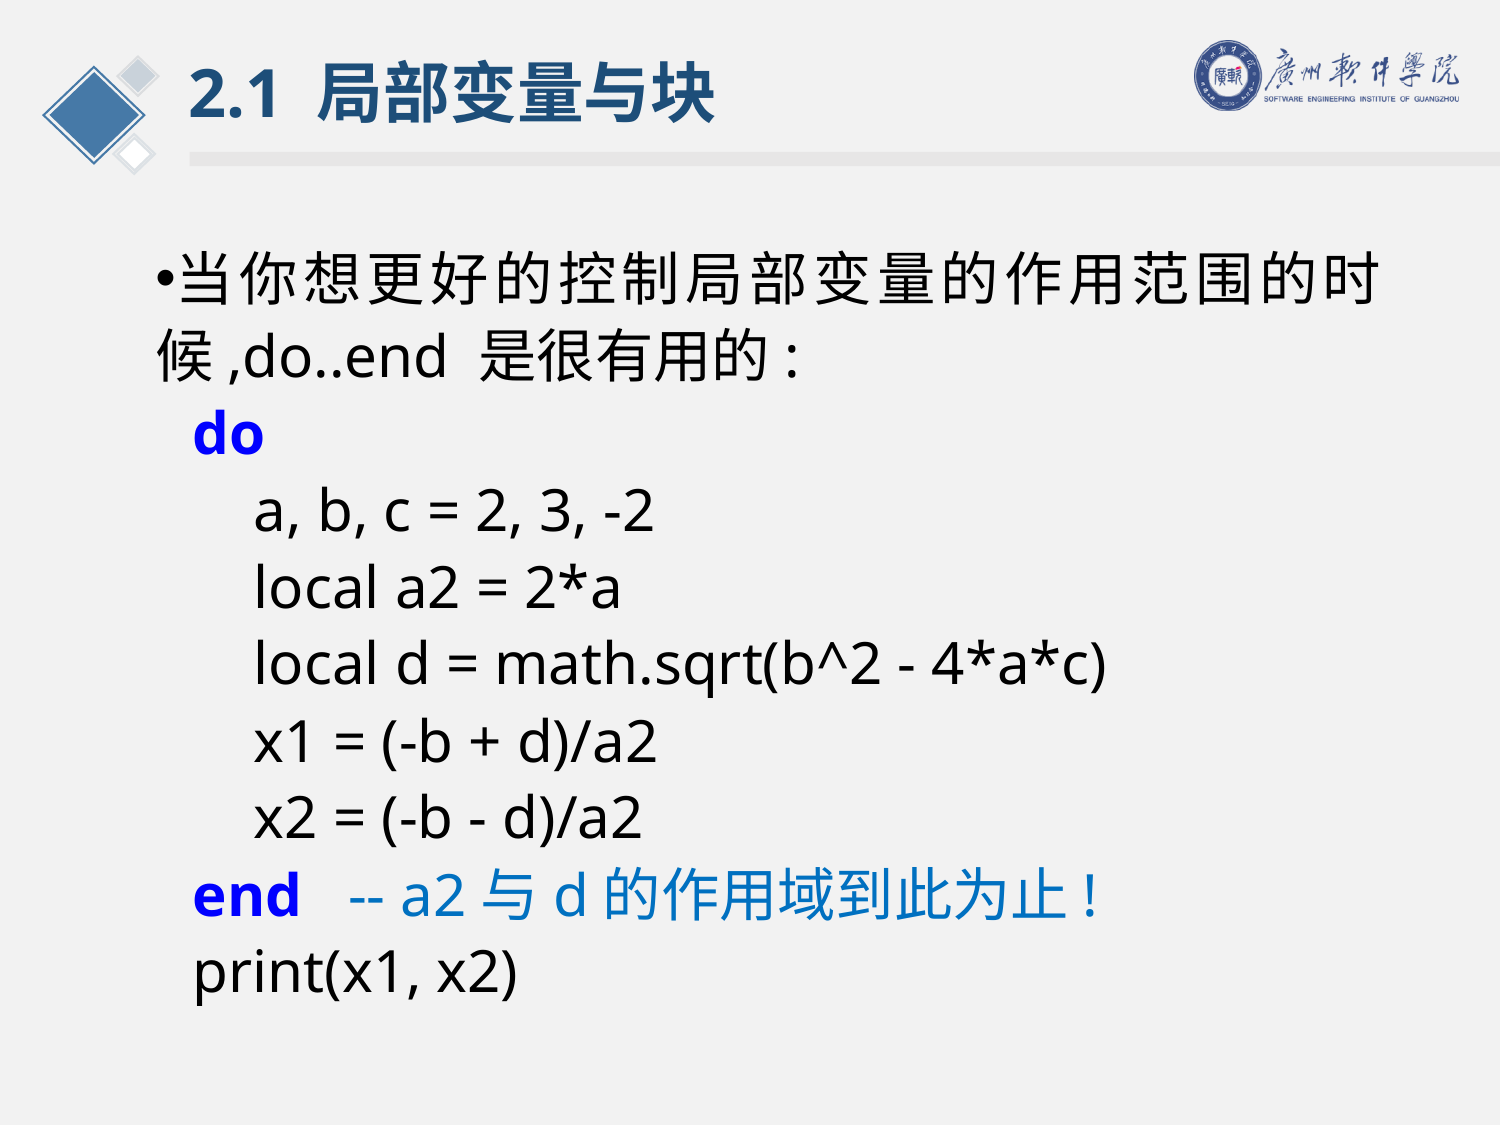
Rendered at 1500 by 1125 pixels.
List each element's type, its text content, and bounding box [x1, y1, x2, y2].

title 2.1 局部变量与块 [173, 52, 910, 153]
list 当你想更好的控制局部变量的作用范围的时候,do..end 是很有用的: do a, b, c = 2, 3, -2 local a2 = 2*a local d = math.sqrt(b^2 - 4*a*c) x1 = (-b + d)/a2 x2 = (-b - d)/a2 end -- a2与d的作用域到此为止! print(x1, x2) [103, 227, 1397, 1066]
picture [1194, 40, 1459, 111]
